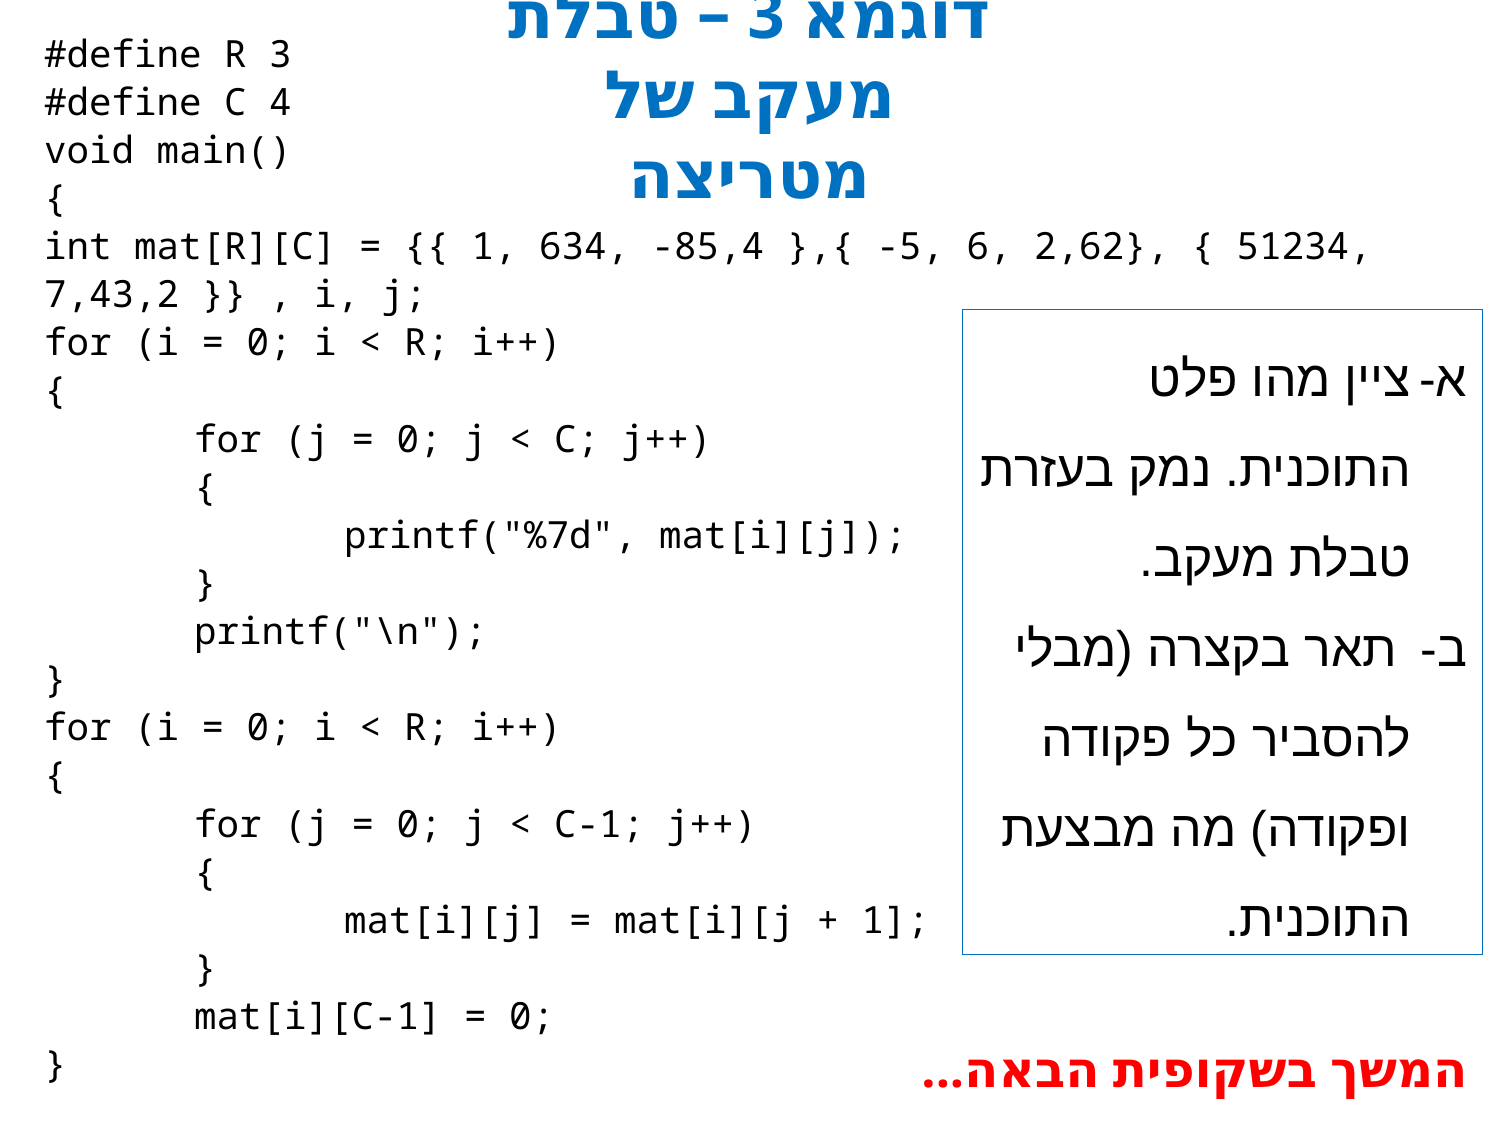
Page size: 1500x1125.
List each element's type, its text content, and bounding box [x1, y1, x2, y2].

text_box ציין מהו פלט התוכנית. נמק בעזרת טבלת מעקב. תאר בקצרה (מבלי להסביר כל פקודה ופקודה) מה מבצעת התוכנית. [962, 309, 1483, 955]
text_box המשך בשקופית הבאה... [891, 1030, 1483, 1105]
text_box דוגמא 3 – טבלת מעקב של מטריצה [478, 0, 1022, 218]
text_box #define R 3 #define C 4 void main() { int mat[R][C] = {{ 1, 634, -85,4 },{ -5, 6, 2,62}, { 51234, 7,43,2 }} , i, j; for (i = 0; i < R; i++) { for (j = 0; j < C; j++) { printf("%7d", mat[i][j]); } printf("\n"); } for (i = 0; i < R; i++) { for (j = 0; j < C-1; j++) { mat[i][j] = mat[i][j + 1]; } mat[i][C-1] = 0; } [29, 19, 1483, 1093]
